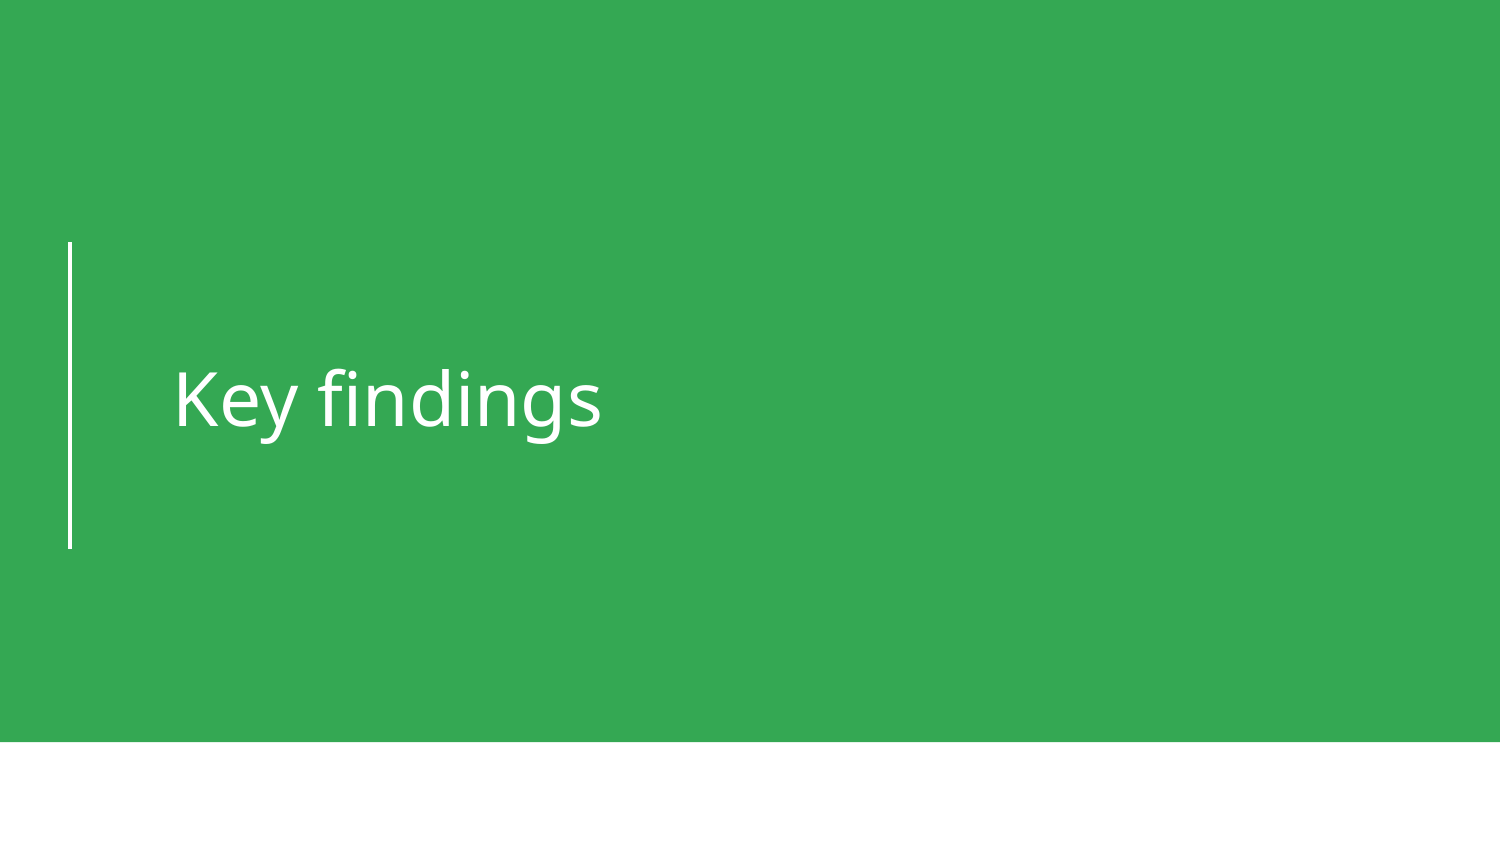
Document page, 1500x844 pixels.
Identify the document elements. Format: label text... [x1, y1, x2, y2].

title Key findings [157, 336, 1450, 477]
